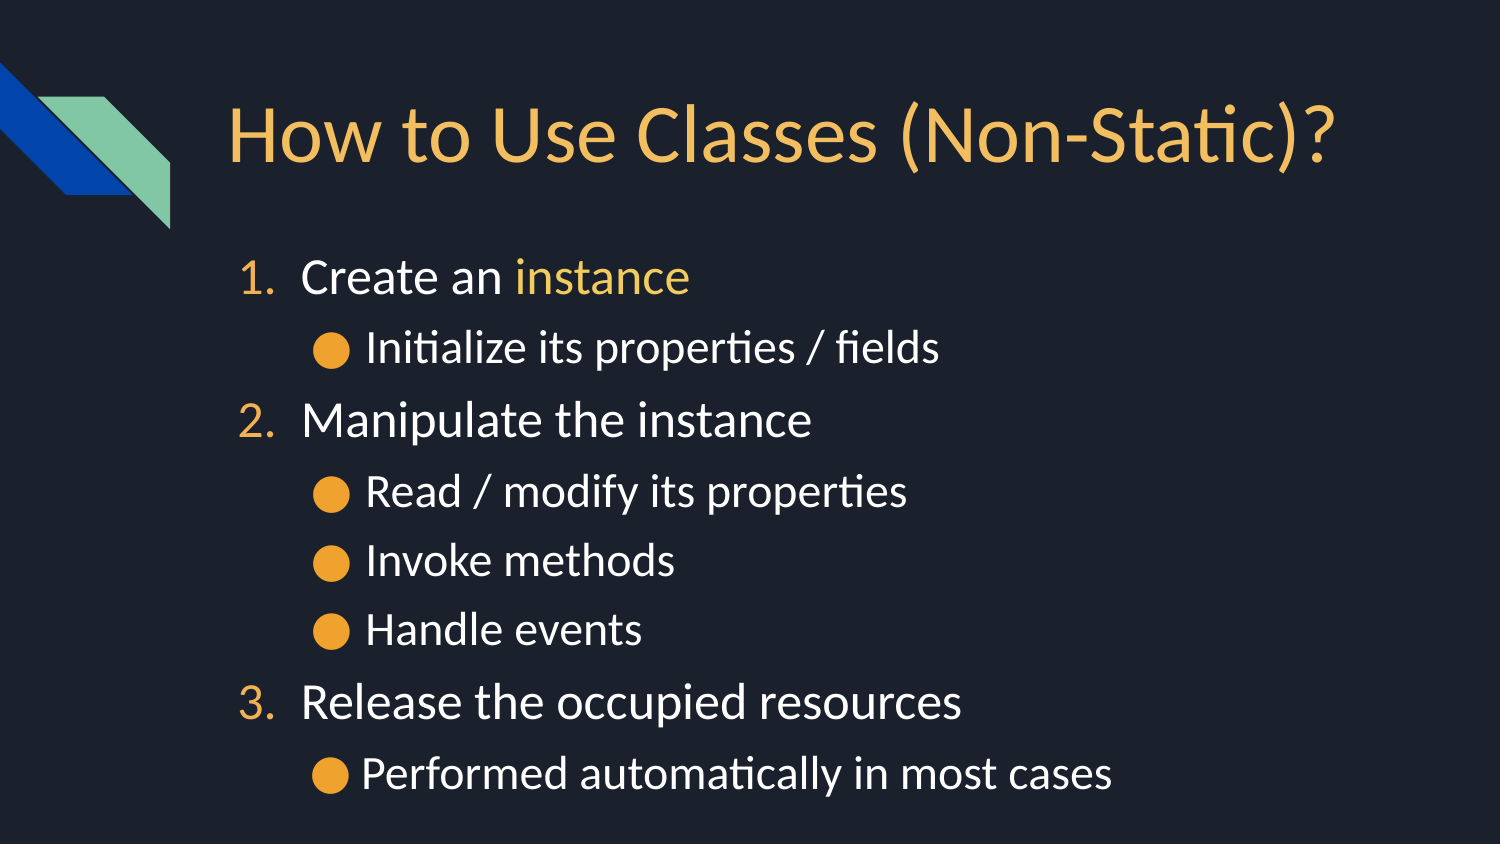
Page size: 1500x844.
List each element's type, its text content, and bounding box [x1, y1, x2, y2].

title How to Use Classes (Non-Static)? [212, 64, 1368, 214]
list Create an instance Initialize its properties / fields Manipulate the instance Read / modify its properties Invoke methods Handle events Release the occupied resources Performed automatically in most cases [212, 214, 1368, 735]
